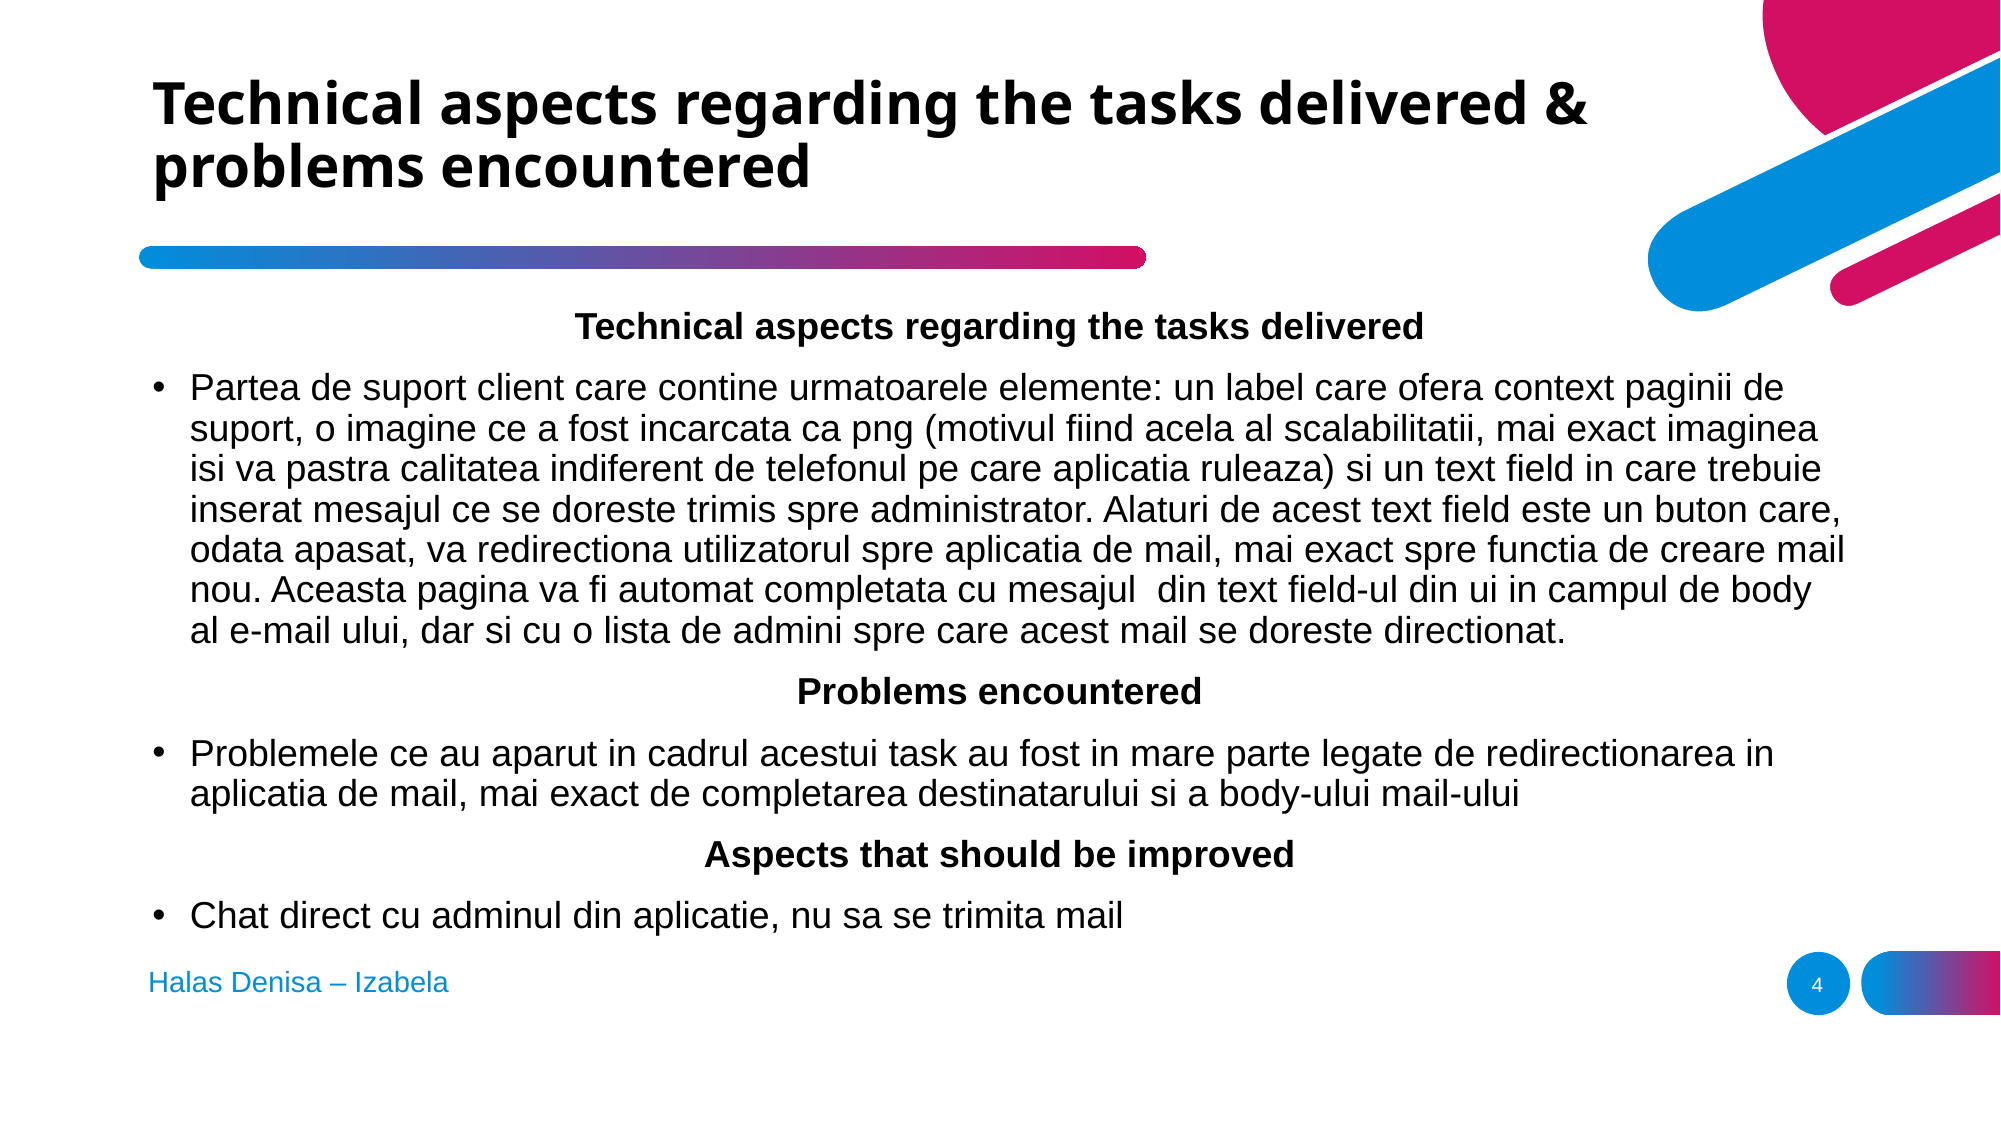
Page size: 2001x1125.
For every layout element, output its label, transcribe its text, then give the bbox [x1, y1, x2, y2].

footer Halas Denisa – Izabela [133, 951, 809, 1011]
list Technical aspects regarding the tasks delivered Partea de suport client care contine urmatoarele elemente: un label care ofera context paginii de suport, o imagine ce a fost incarcata ca png (motivul fiind acela al scalabilitatii, mai exact imaginea isi va pastra calitatea indiferent de telefonul pe care aplicatia ruleaza) si un text field in care trebuie inserat mesajul ce se doreste trimis spre administrator. Alaturi de acest text field este un buton care, odata apasat, va redirectiona utilizatorul spre aplicatia de mail, mai exact spre functia de creare mail nou. Aceasta pagina va fi automat completata cu mesajul din text field-ul din ui in campul de body al e-mail ului, dar si cu o lista de admini spre care acest mail se doreste directionat. Problems encountered Problemele ce au aparut in cadrul acestui task au fost in mare parte legate de redirectionarea in aplicatia de mail, mai exact de completarea destinatarului si a body-ului mail-ului Aspects that should be improved Chat direct cu adminul din aplicatie, nu sa se trimita mail [137, 299, 1863, 952]
title Technical aspects regarding the tasks delivered & problems encountered [137, 59, 1623, 215]
slide_number 4 [1772, 954, 1863, 1015]
